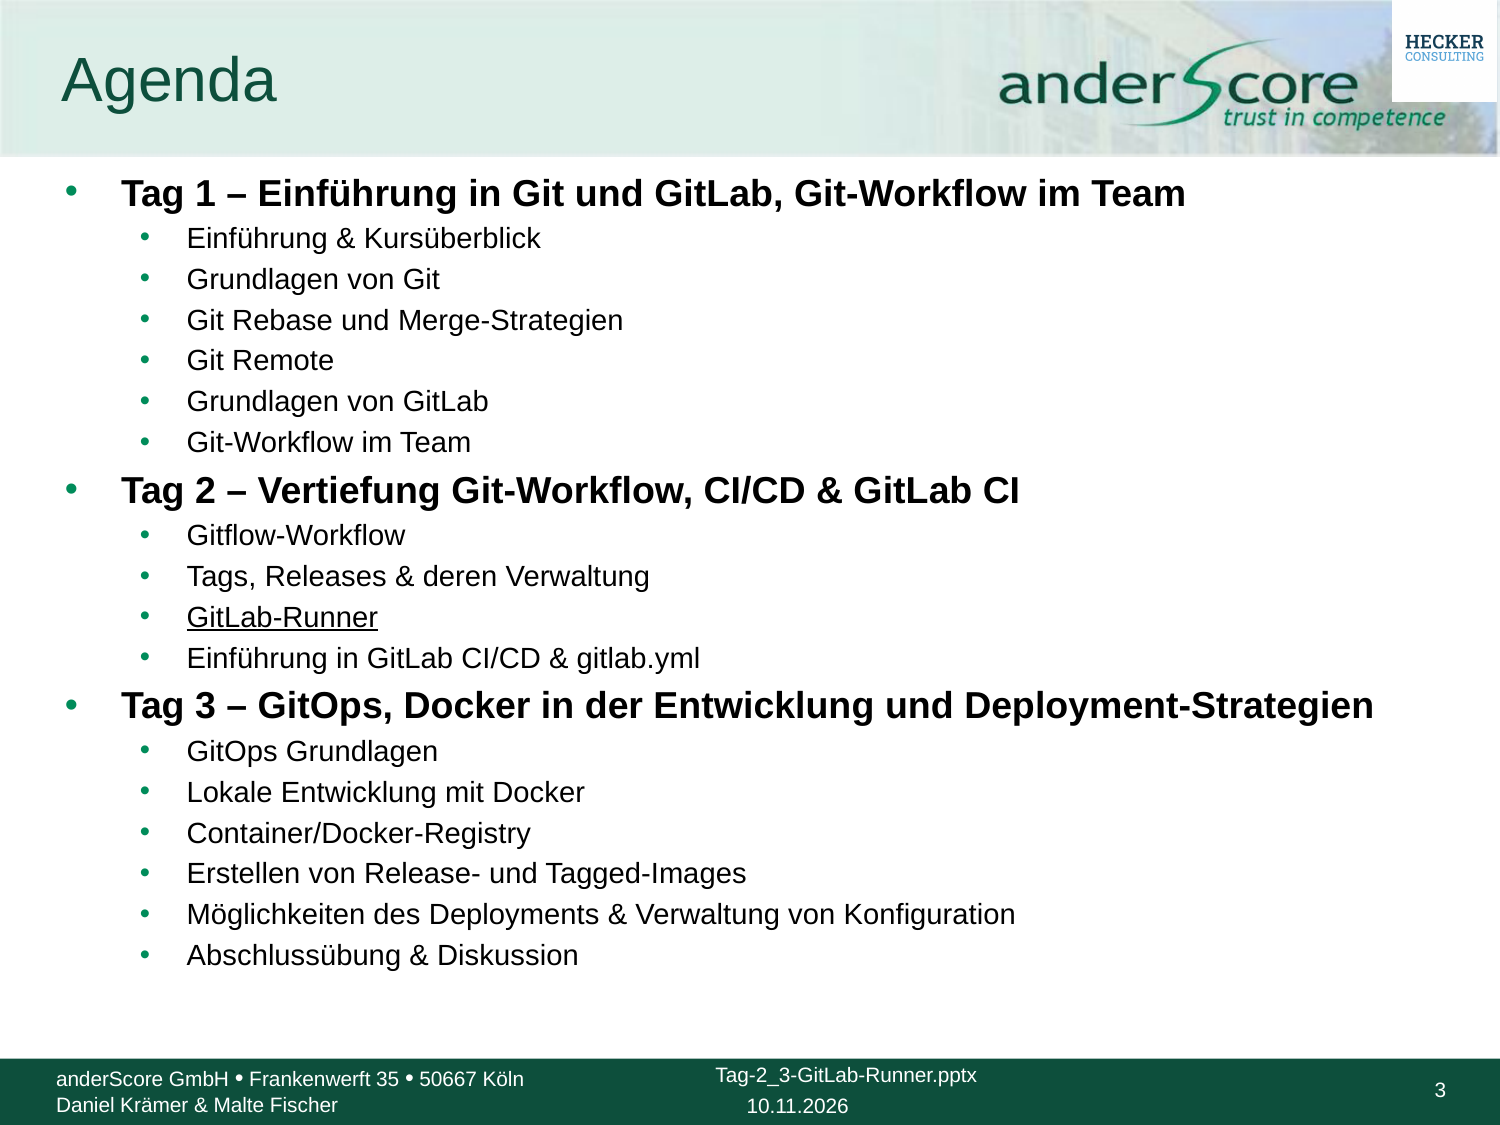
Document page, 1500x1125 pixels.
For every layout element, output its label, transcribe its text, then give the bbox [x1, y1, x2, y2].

picture [0, 0, 1500, 157]
list Tag 1 – Einführung in Git und GitLab, Git-Workflow im Team Einführung & Kursüberblick Grundlagen von Git Git Rebase und Merge-Strategien Git Remote Grundlagen von GitLab Git-Workflow im Team Tag 2 – Vertiefung Git-Workflow, CI/CD & GitLab CI Gitflow-Workflow Tags, Releases & deren Verwaltung GitLab-Runner Einführung in GitLab CI/CD & gitlab.yml Tag 3 – GitOps, Docker in der Entwicklung und Deployment-Strategien GitOps Grundlagen Lokale Entwicklung mit Docker Container/Docker-Registry Erstellen von Release- und Tagged-Images Möglichkeiten des Deployments & Verwaltung von Konfiguration Abschlussübung & Diskussion [49, 160, 1447, 1047]
title Agenda [46, 23, 975, 140]
